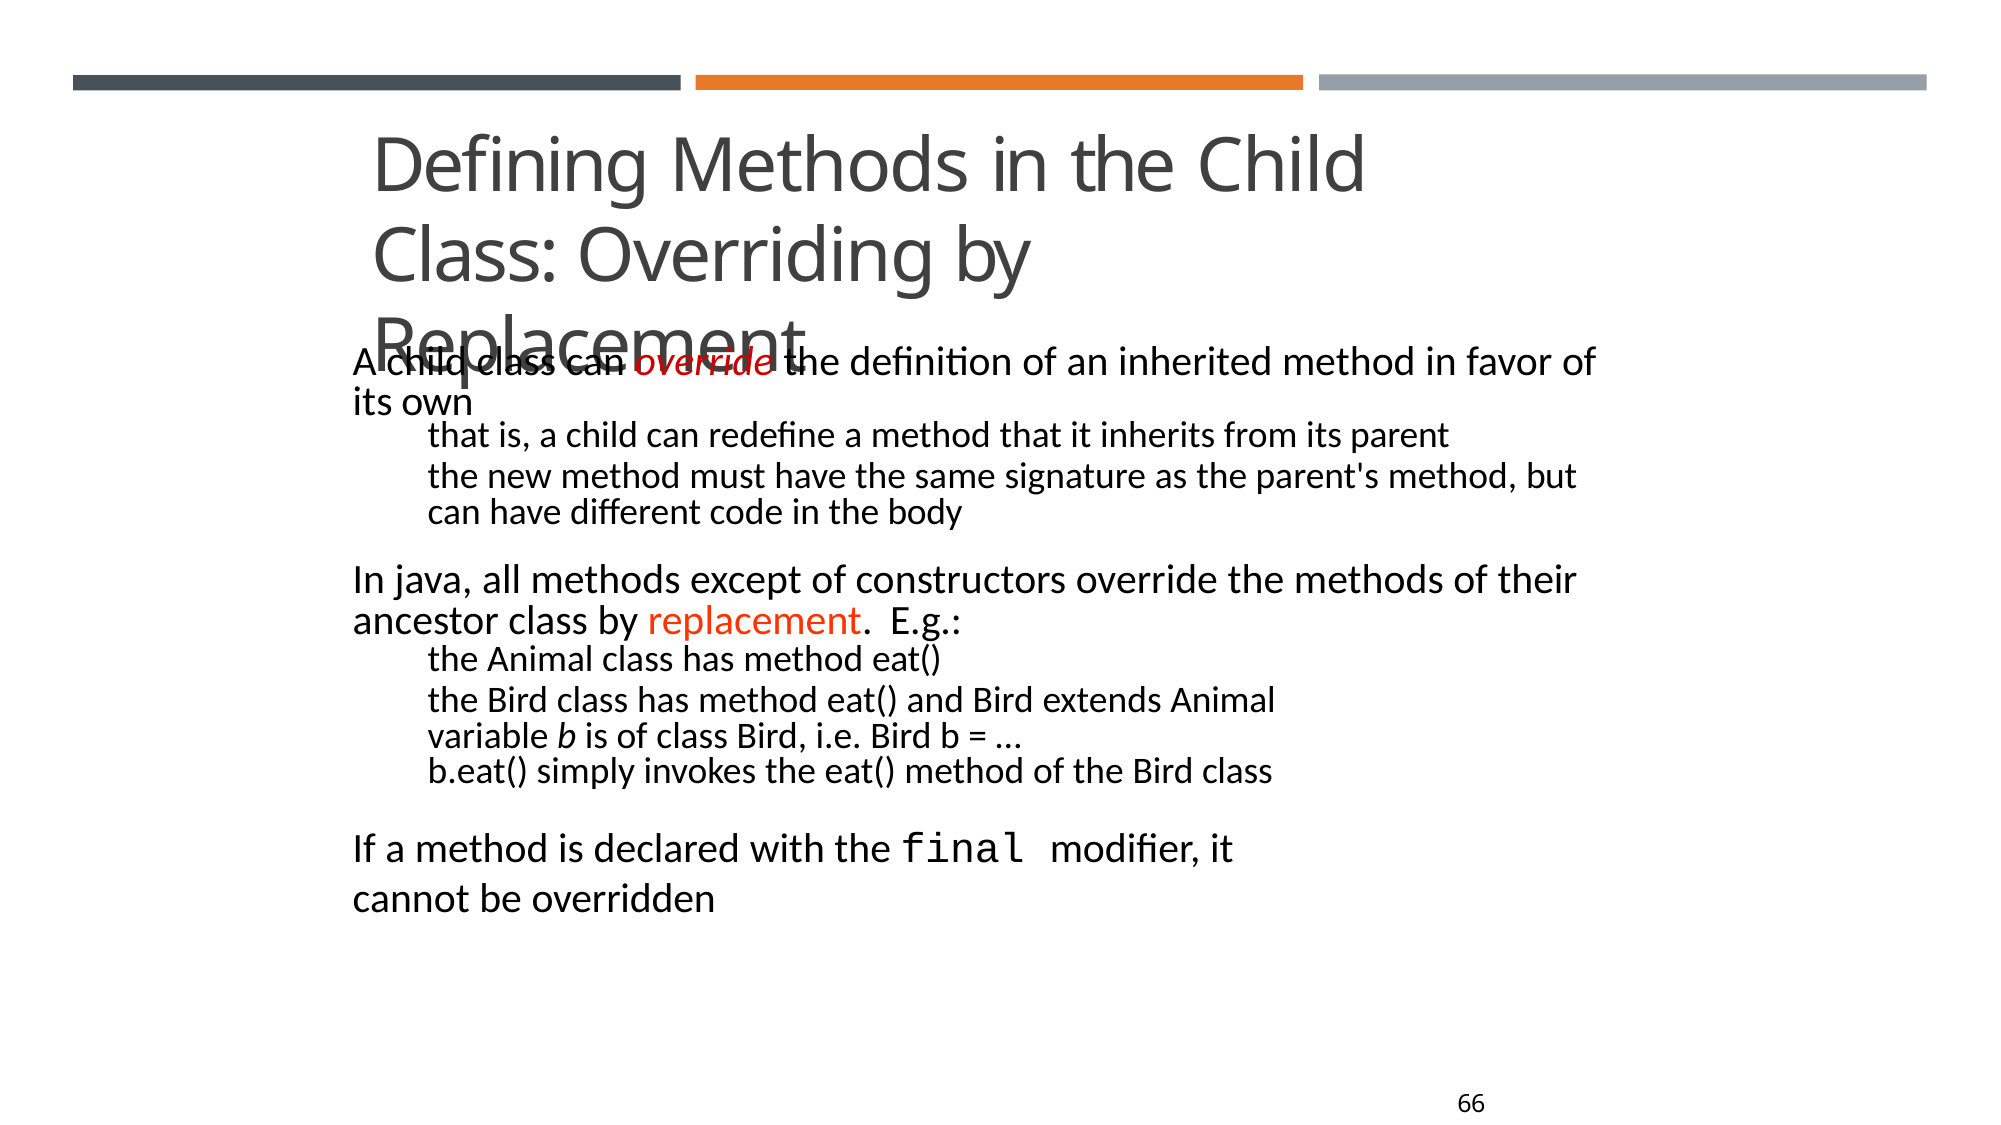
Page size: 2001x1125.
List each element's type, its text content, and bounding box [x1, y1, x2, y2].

slide_number 64 [1451, 1085, 1494, 1125]
text_box A child class can override the definition of an inherited method in favor of its own that is, a child can redefine a method that it inherits from its parent the new method must have the same signature as the parent's method, but can have different code in the body In java, all methods except of constructors override the methods of their ancestor class by replacement. E.g.: the Animal class has method eat() the Bird class has method eat() and Bird extends Animal variable b is of class Bird, i.e. Bird b = … b.eat() simply invokes the eat() method of the Bird class If a method is declared with the final modifier, it cannot be overridden [350, 331, 1602, 921]
title Defining Methods in the Child Class: Overriding by Replacement [369, 114, 1484, 331]
